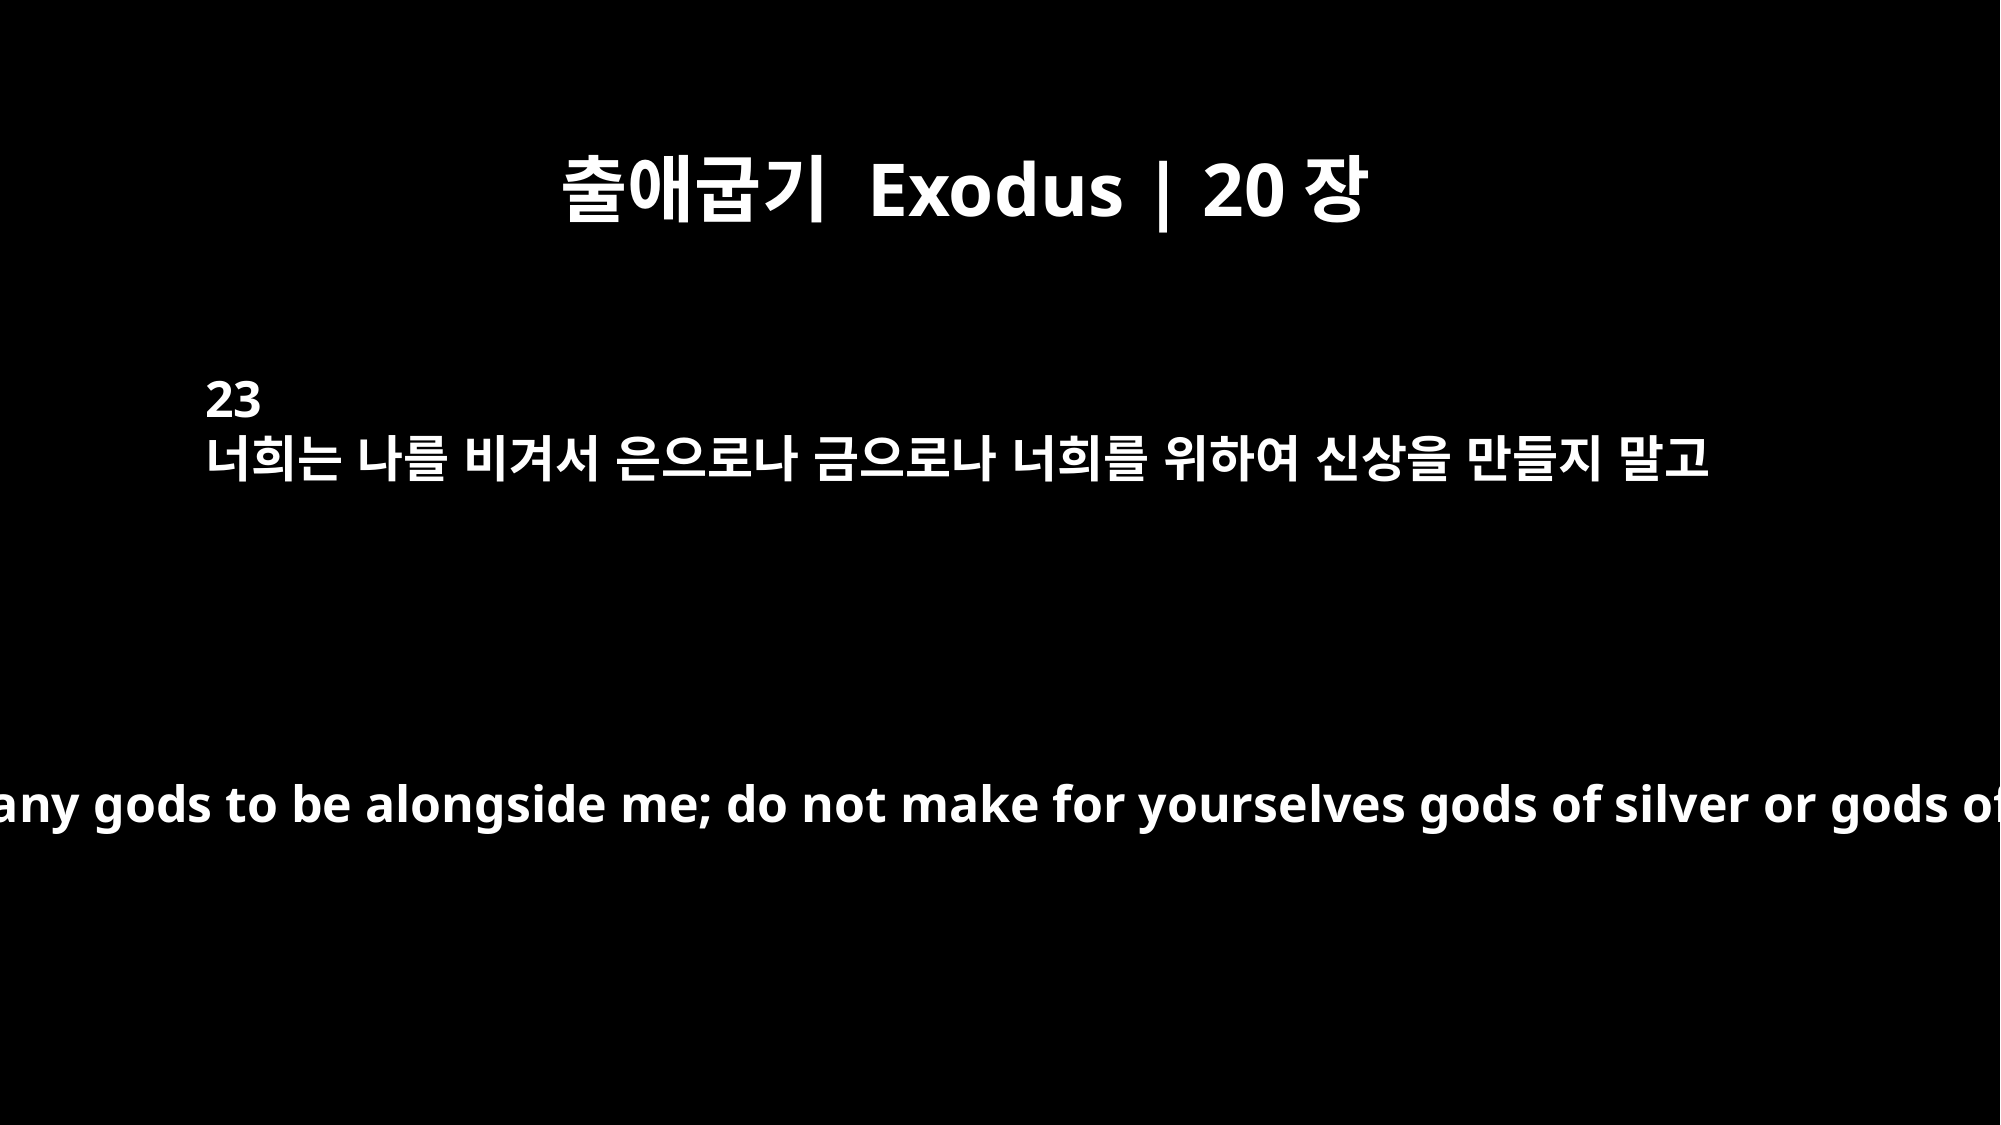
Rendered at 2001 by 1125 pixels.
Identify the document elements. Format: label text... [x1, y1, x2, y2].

text_box 출애굽기 Exodus | 20장 [545, 136, 1387, 239]
text_box Do not make any gods to be alongside me; do not make for yourselves gods of silver or gods of gold. [0, 764, 2000, 840]
text_box 23 너희는 나를 비겨서 은으로나 금으로나 너희를 위하여 신상을 만들지 말고 [190, 359, 1727, 495]
